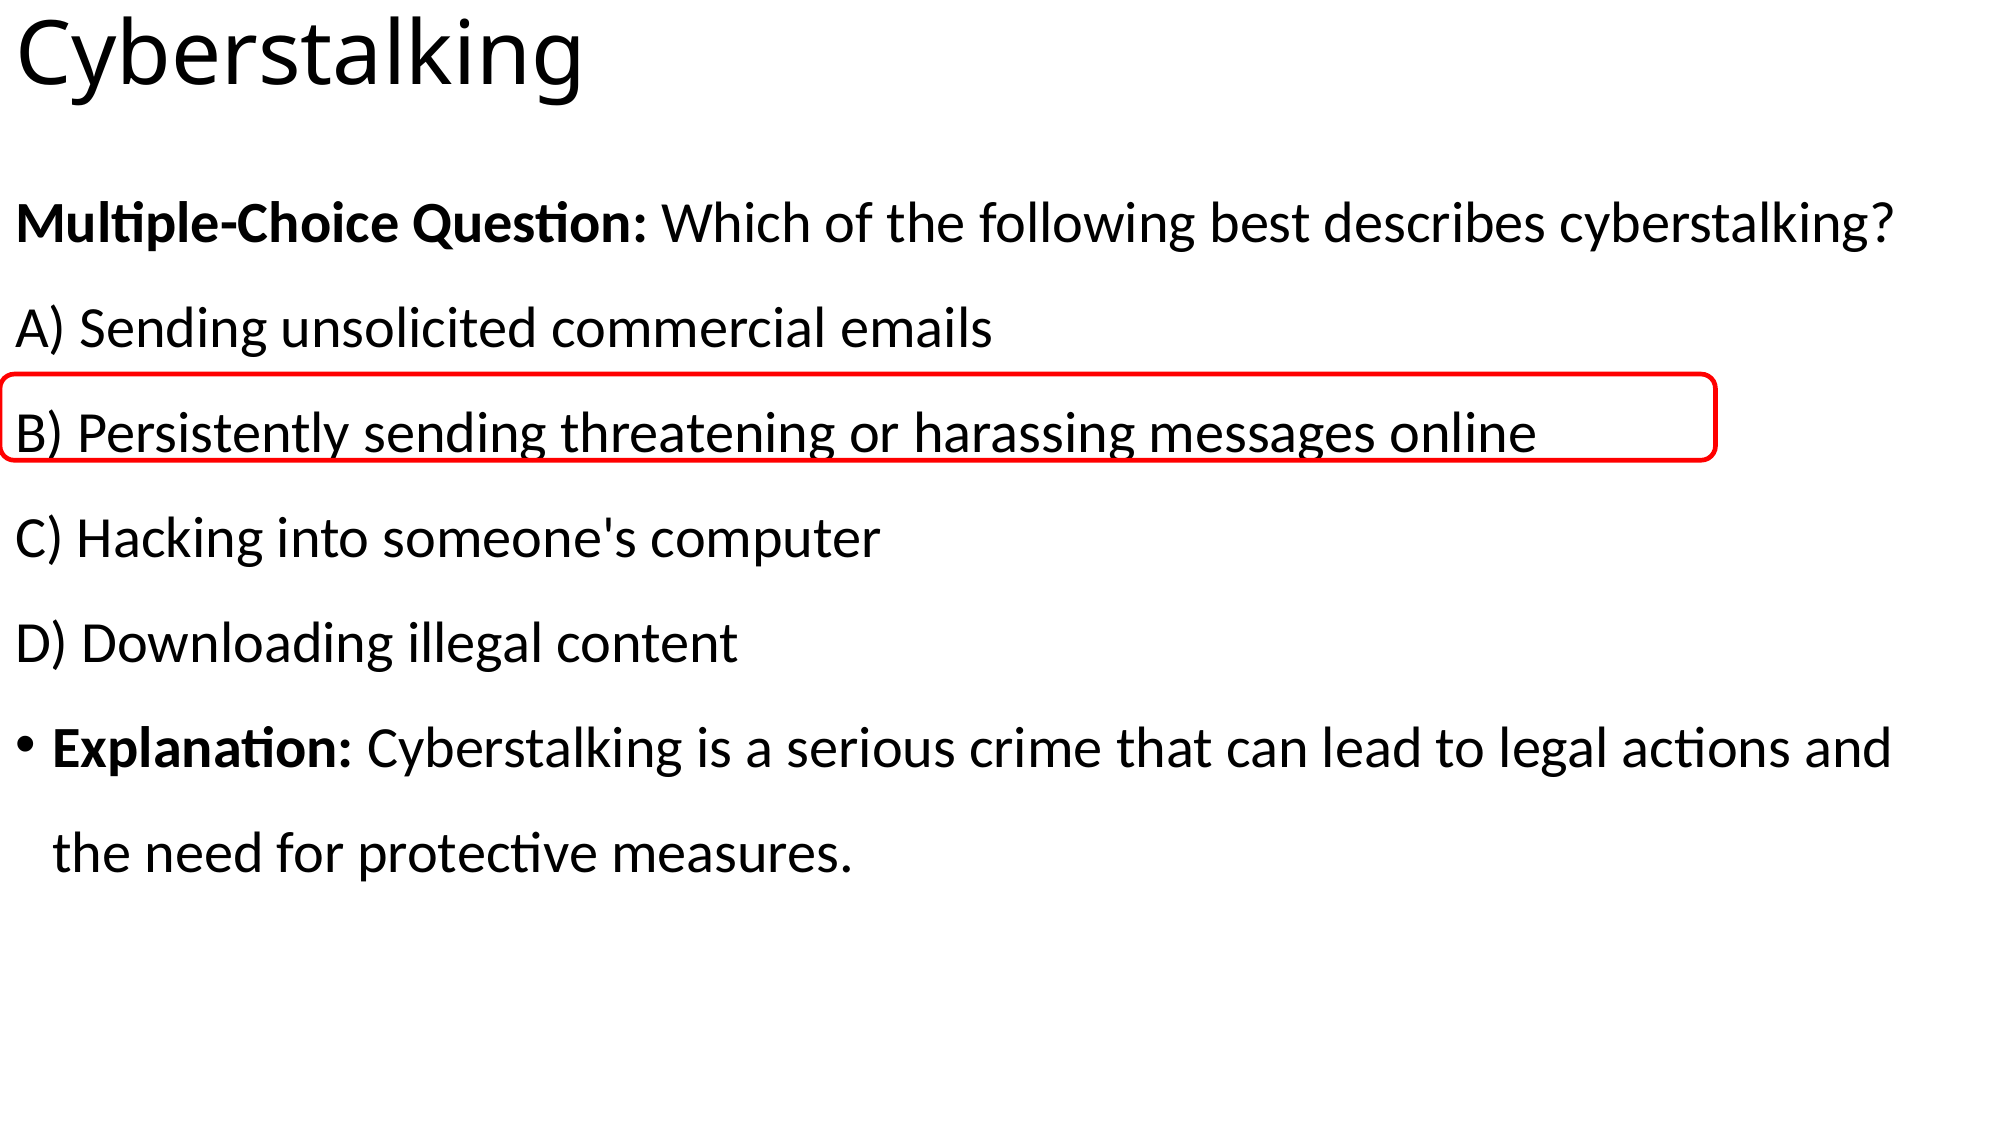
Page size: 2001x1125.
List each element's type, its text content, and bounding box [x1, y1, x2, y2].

text_box [0, 372, 1718, 462]
title Cyberstalking [0, 0, 2000, 112]
list Multiple-Choice Question: Which of the following best describes cyberstalking? A) Sending unsolicited commercial emails B) Persistently sending threatening or harassing messages online C) Hacking into someone's computer D) Downloading illegal content Explanation: Cyberstalking is a serious crime that can lead to legal actions and the need for protective measures. [0, 141, 2000, 1125]
